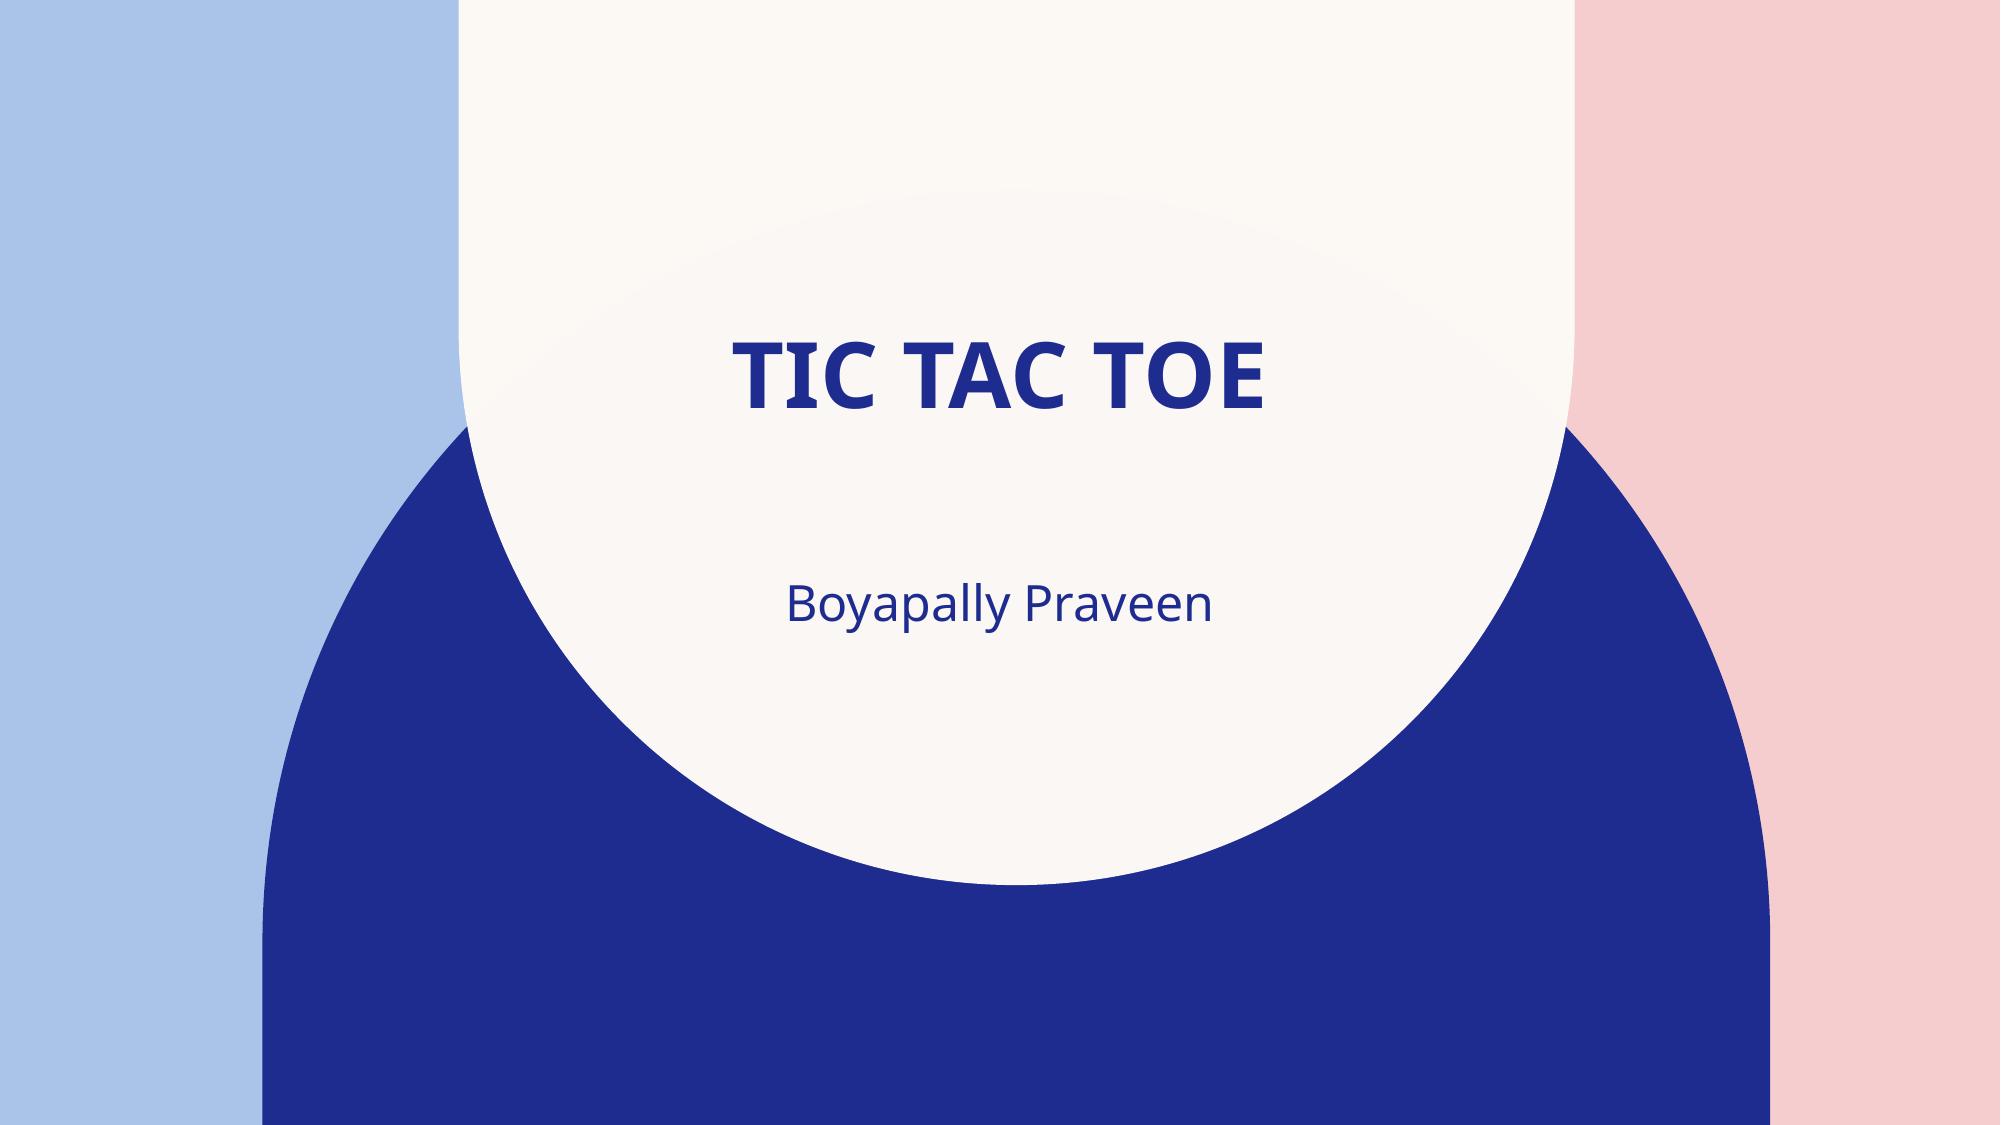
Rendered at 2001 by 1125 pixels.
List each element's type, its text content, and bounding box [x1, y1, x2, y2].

subtitle Boyapally Praveen [713, 571, 1287, 716]
title TIC TAC TOE [558, 325, 1442, 527]
